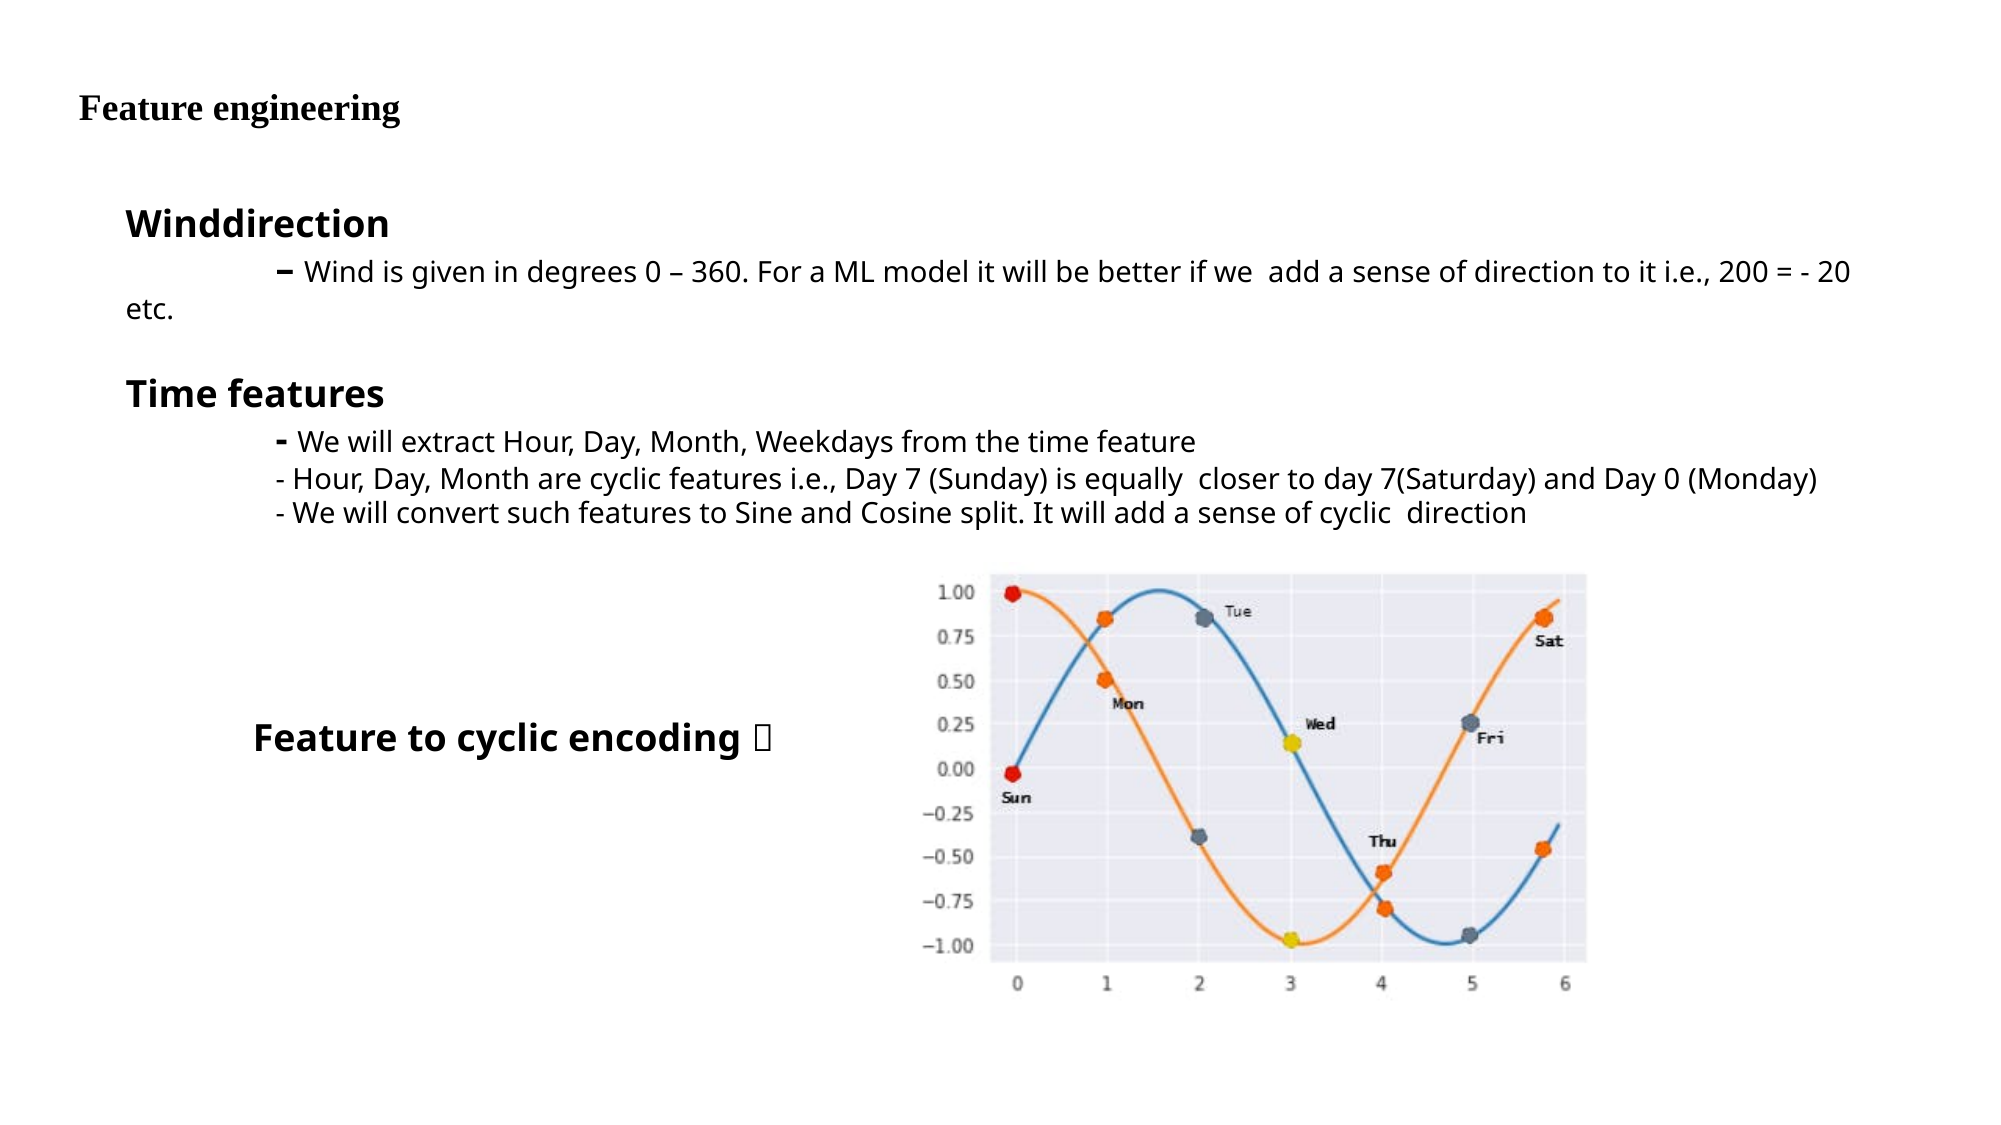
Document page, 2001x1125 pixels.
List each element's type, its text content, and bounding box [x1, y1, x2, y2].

text_box Feature to cyclic encoding  [238, 706, 857, 767]
text_box Winddirection – Wind is given in degrees 0 – 360. For a ML model it will be better if we add a sense of direction to it i.e., 200 = - 20 etc. Time features - We will extract Hour, Day, Month, Weekdays from the time feature - Hour, Day, Month are cyclic features i.e., Day 7 (Sunday) is equally closer to day 7(Saturday) and Day 0 (Monday) - We will convert such features to Sine and Cosine split. It will add a sense of cyclic direction [110, 192, 1903, 583]
text_box Feature engineering [64, 75, 417, 136]
picture [909, 562, 1599, 1007]
